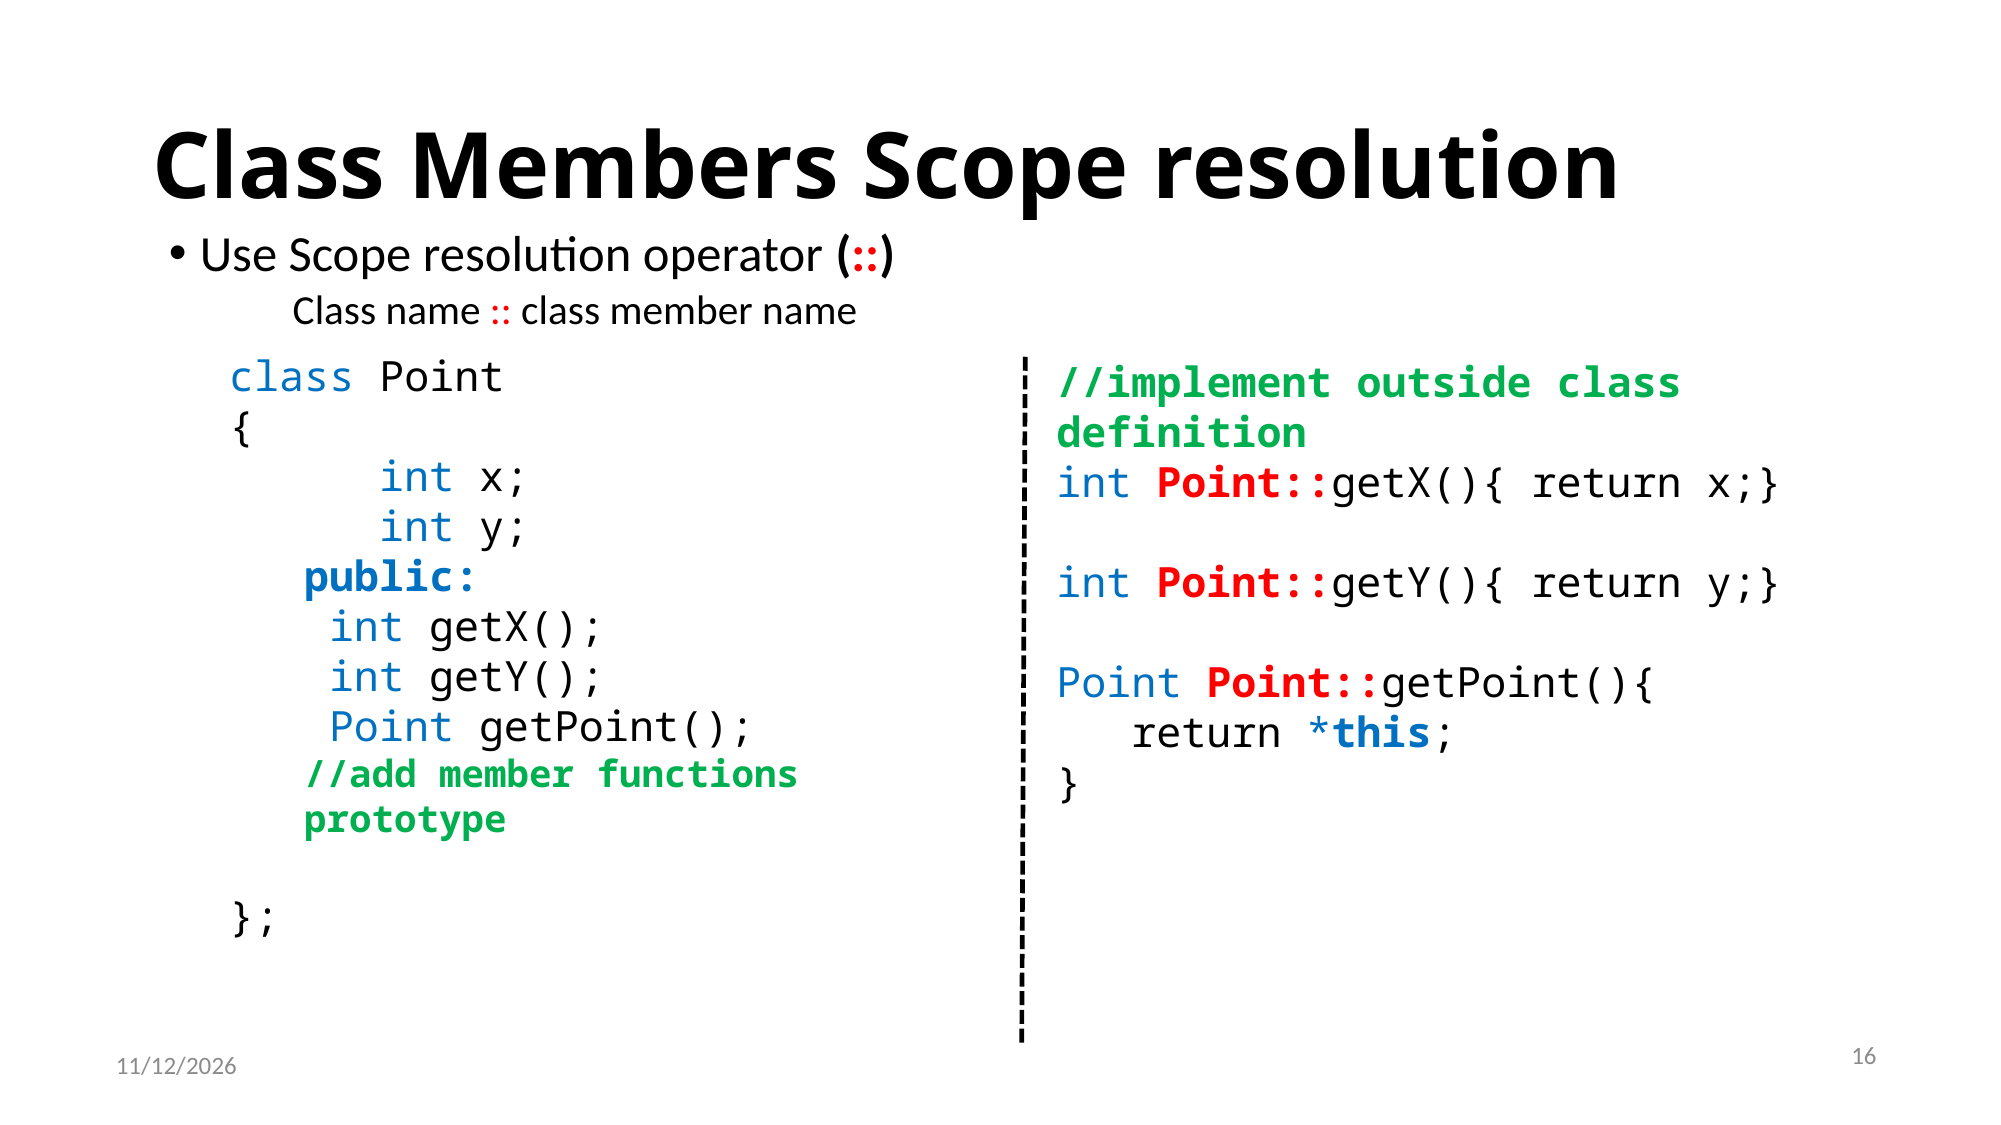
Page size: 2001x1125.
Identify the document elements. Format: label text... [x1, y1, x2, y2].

text_box //implement outside class definition int Point::getX(){ return x;} int Point::getY(){ return y;} Point Point::getPoint(){ return *this; } [1041, 348, 1941, 864]
text_box Use Scope resolution operator (::) Class name :: class member name [153, 219, 1913, 343]
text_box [1021, 356, 1026, 1048]
title Class Members Scope resolution [137, 59, 1863, 278]
slide_number 16 [1441, 1024, 1892, 1085]
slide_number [100, 1035, 551, 1096]
text_box [145, 226, 1905, 1014]
